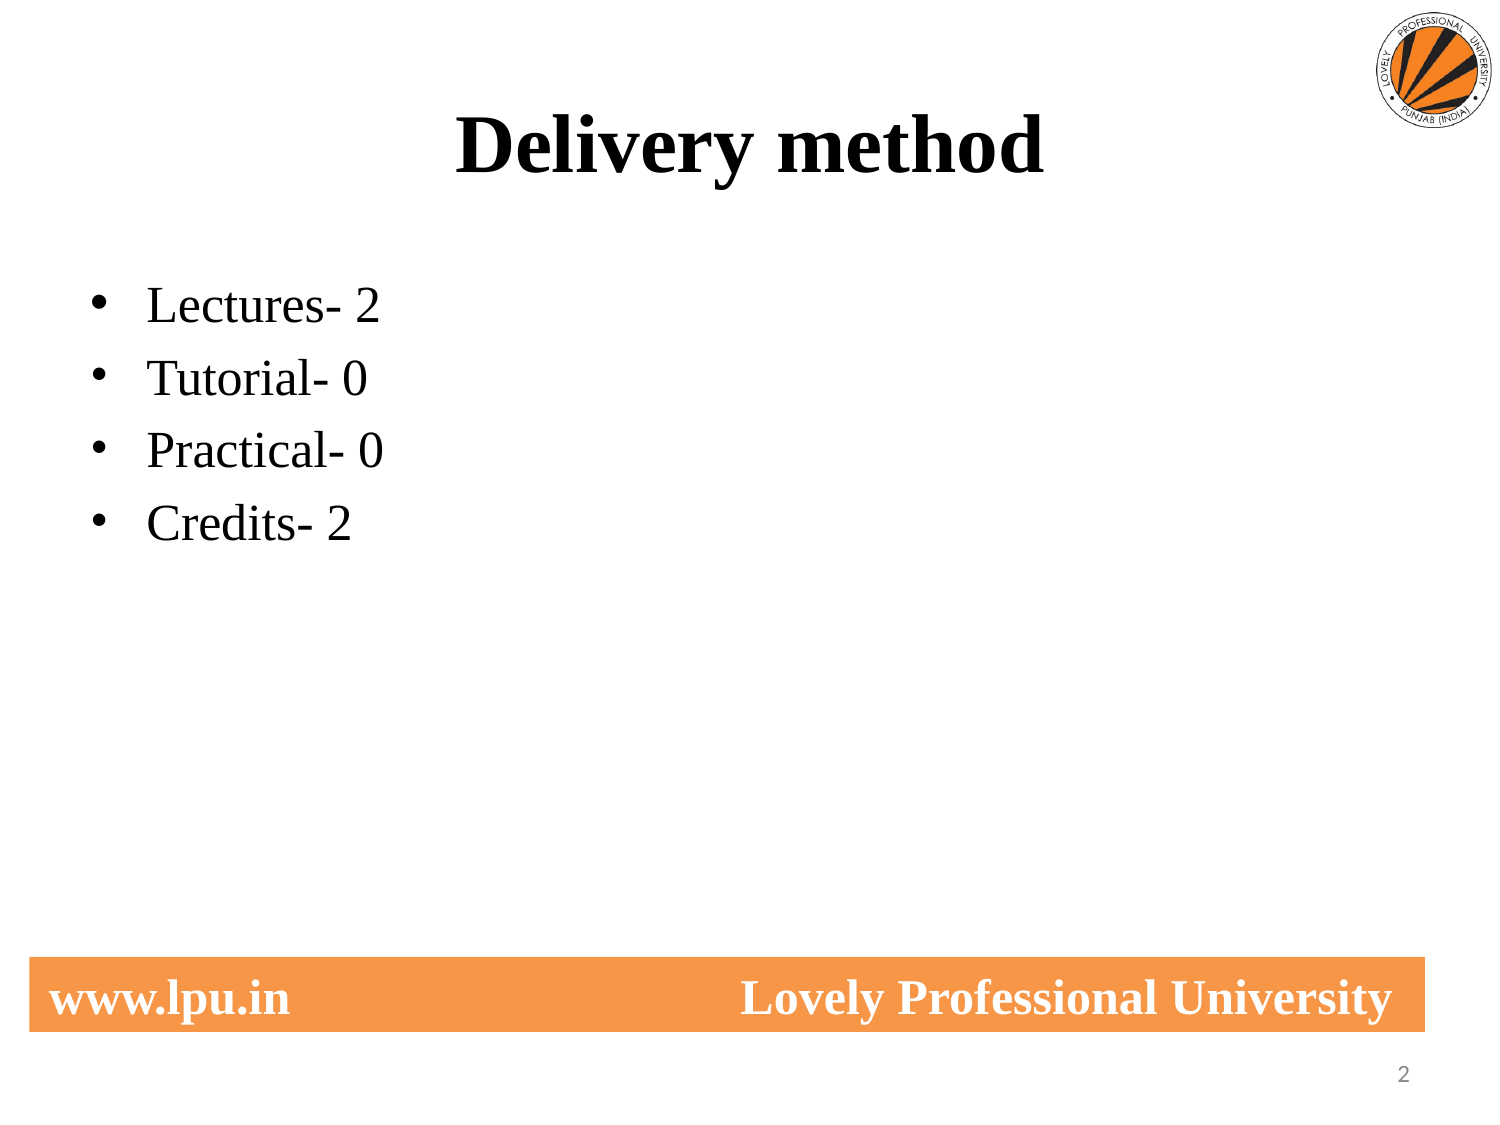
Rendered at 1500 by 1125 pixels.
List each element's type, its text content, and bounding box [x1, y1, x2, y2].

title Delivery method [75, 45, 1425, 233]
text_box www.lpu.in Lovely Professional University [29, 956, 1425, 1032]
text_box ‹#› [1074, 1042, 1425, 1103]
list Lectures- 2 Tutorial- 0 Practical- 0 Credits- 2 [75, 262, 1425, 956]
picture [1375, 11, 1492, 128]
